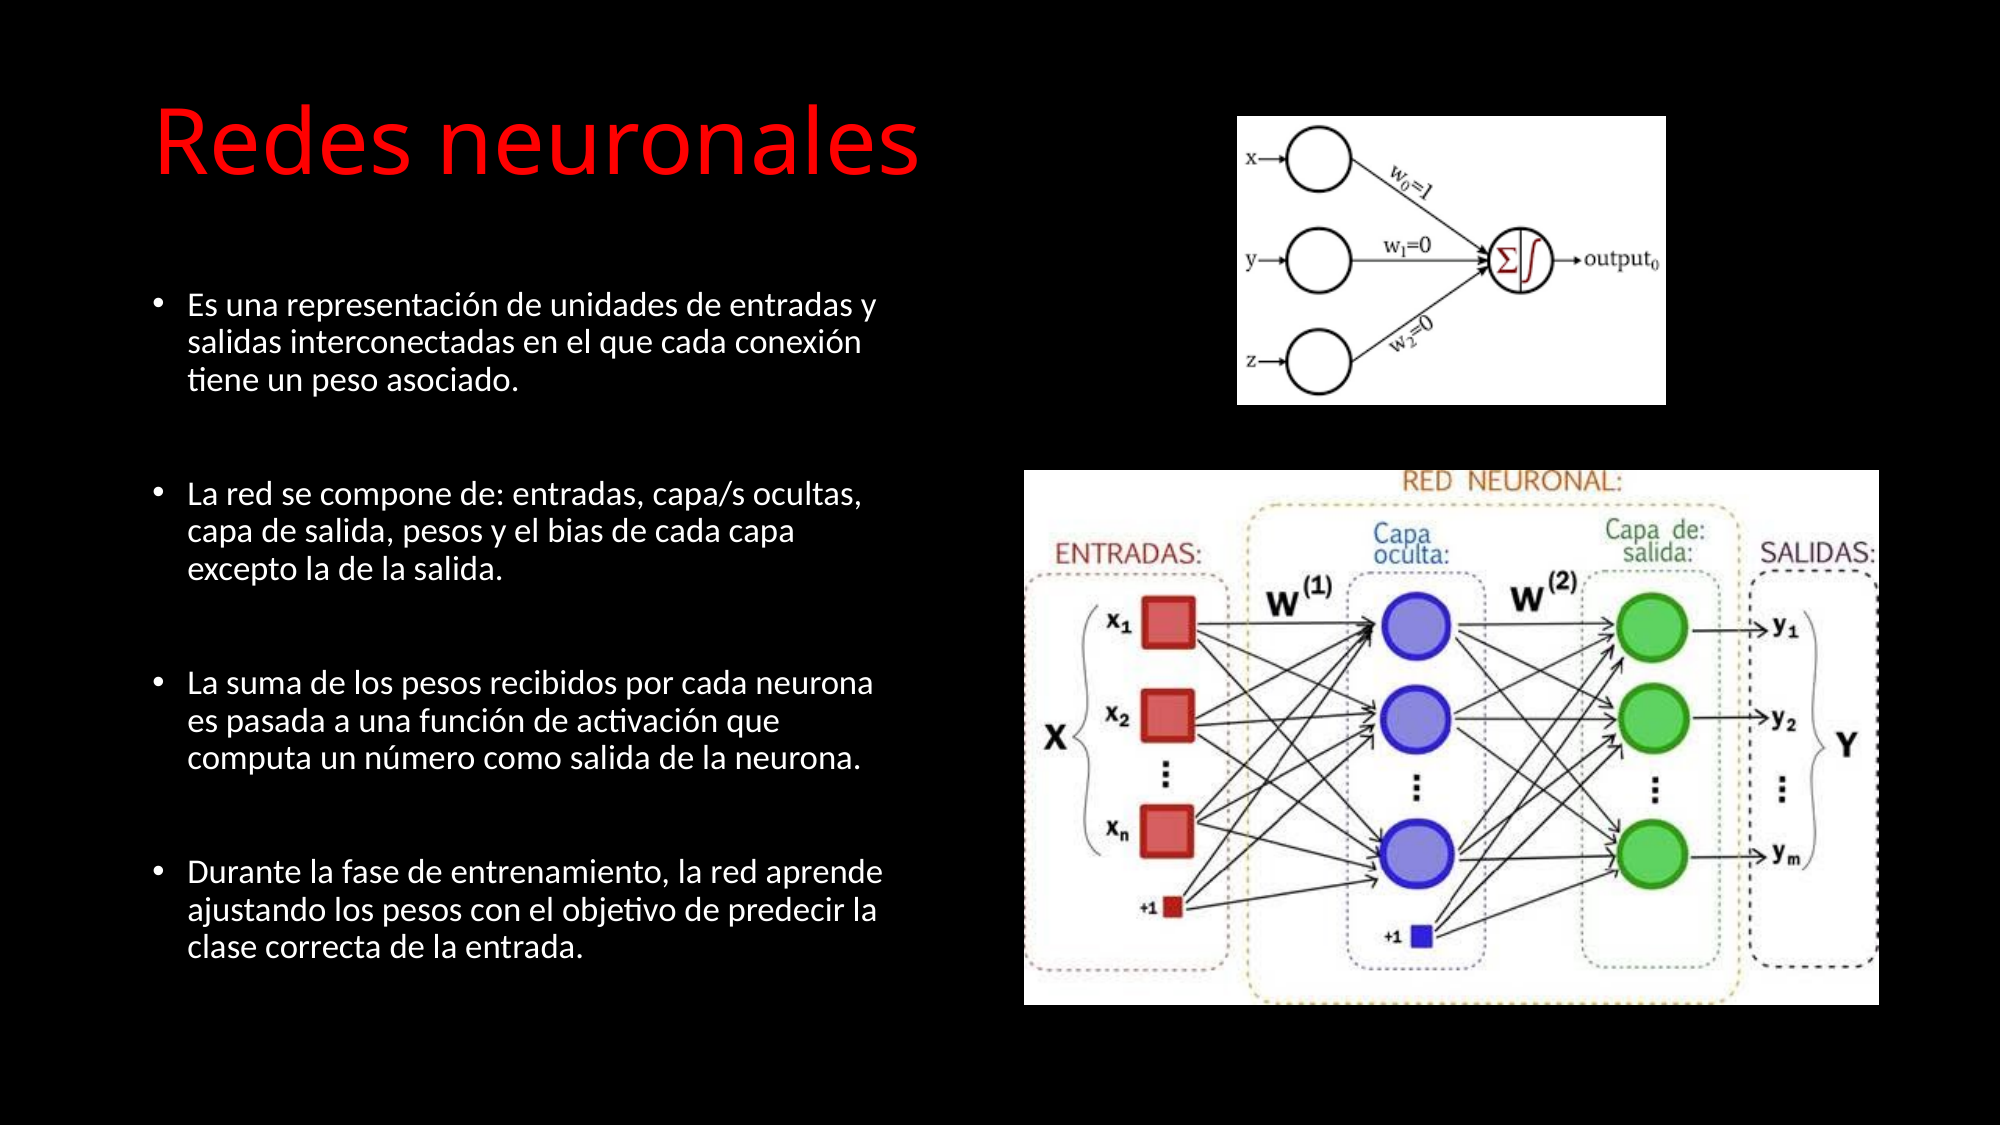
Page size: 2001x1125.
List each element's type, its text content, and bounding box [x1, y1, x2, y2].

title Redes neuronales [137, 59, 1601, 229]
picture [1237, 116, 1666, 405]
picture [1024, 470, 1879, 1005]
list Es una representación de unidades de entradas y salidas interconectadas en el que cada conexión tiene un peso asociado. La red se compone de: entradas, capa/s ocultas, capa de salida, pesos y el bias de cada capa excepto la de la salida. La suma de los pesos recibidos por cada neurona es pasada a una función de activación que computa un número como salida de la neurona. Durante la fase de entrenamiento, la red aprende ajustando los pesos con el objetivo de predecir la clase correcta de la entrada. [137, 278, 907, 1005]
